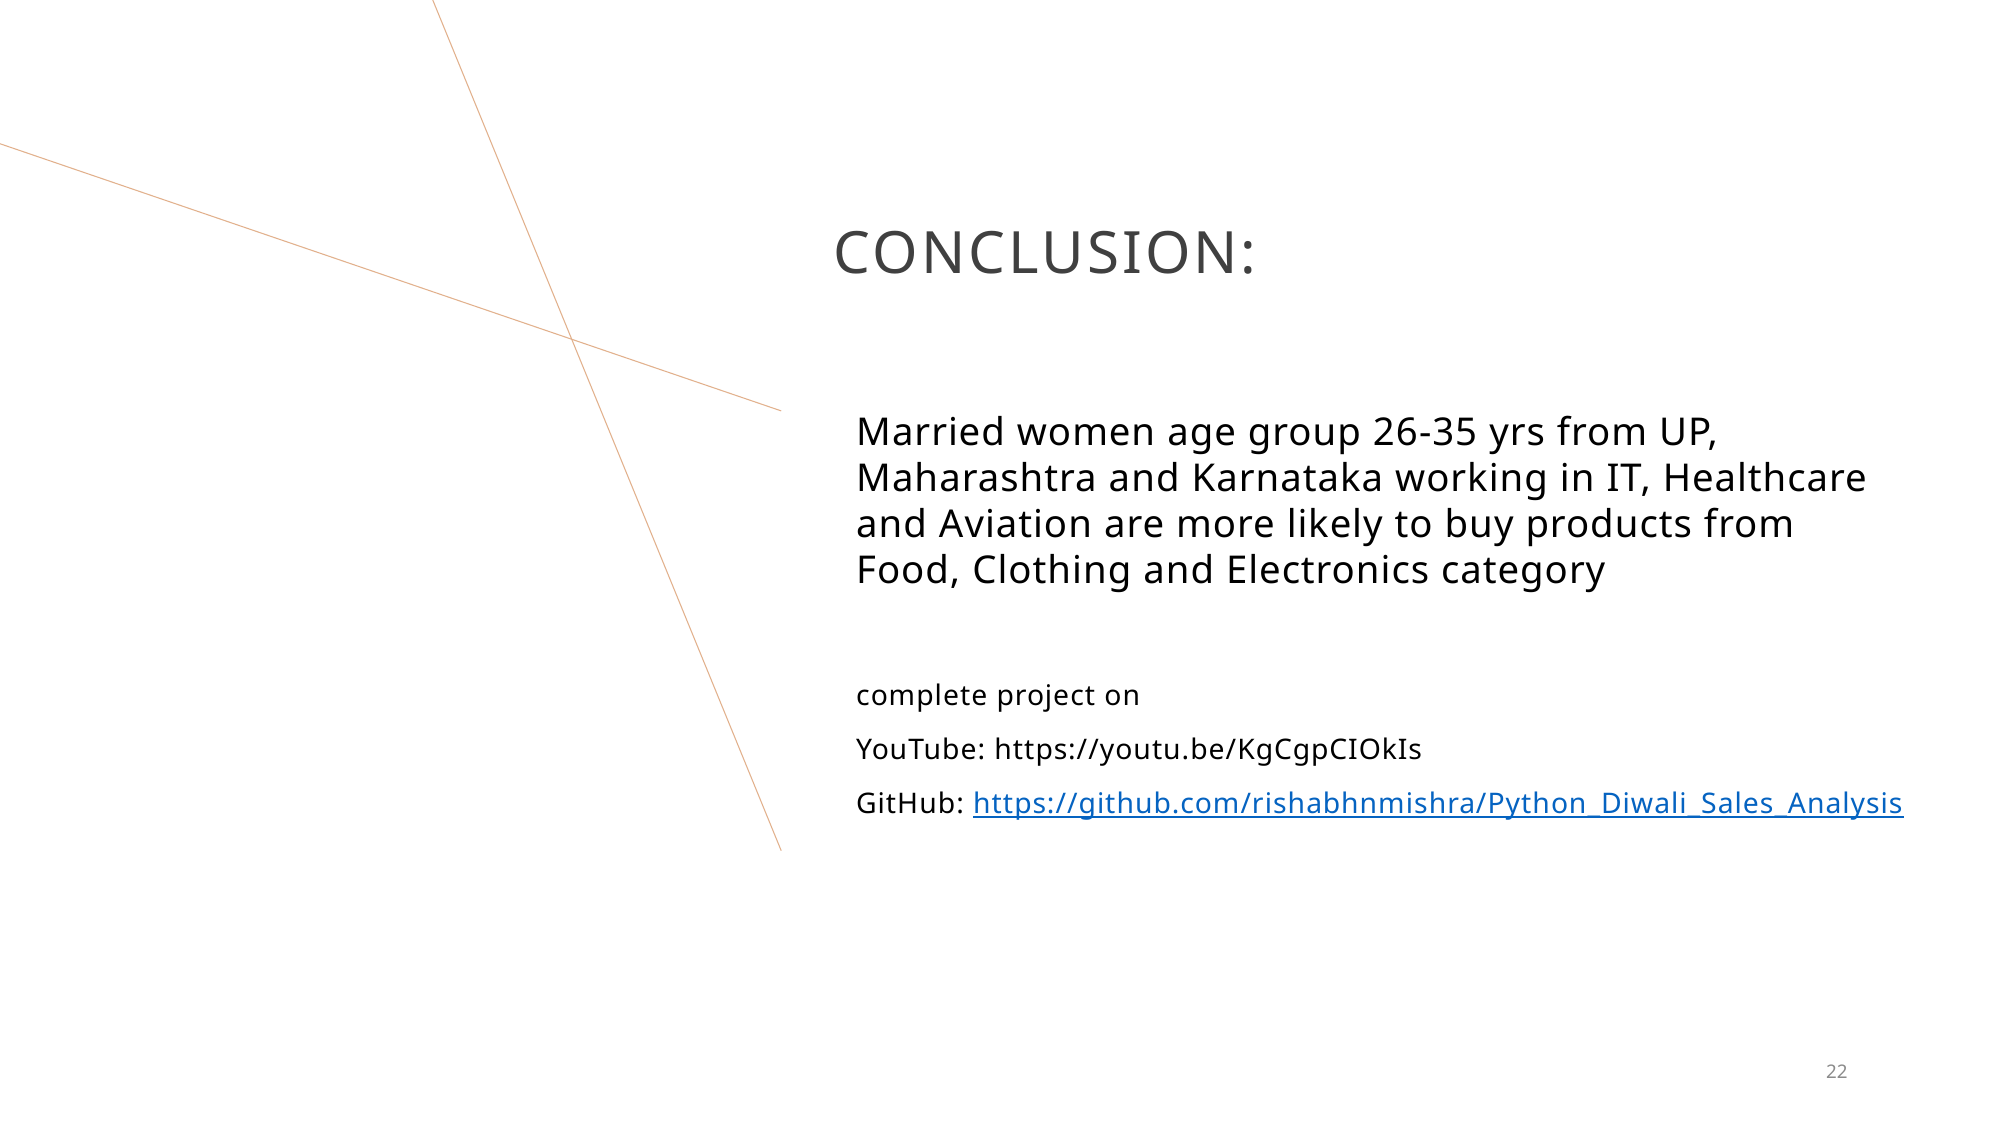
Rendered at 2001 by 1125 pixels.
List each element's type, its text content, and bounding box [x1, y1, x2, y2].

title Conclusion: [819, 96, 1658, 294]
slide_number 22 [1412, 1042, 1863, 1103]
list Married women age group 26-35 yrs from UP, Maharashtra and Karnataka working in IT, Healthcare and Aviation are more likely to buy products from Food, Clothing and Electronics category complete project on YouTube: https://youtu.be/KgCgpCIOkIs GitHub: https://github.com/rishabhnmishra/Python_Diwali_Sales_Analysis [841, 399, 1920, 844]
